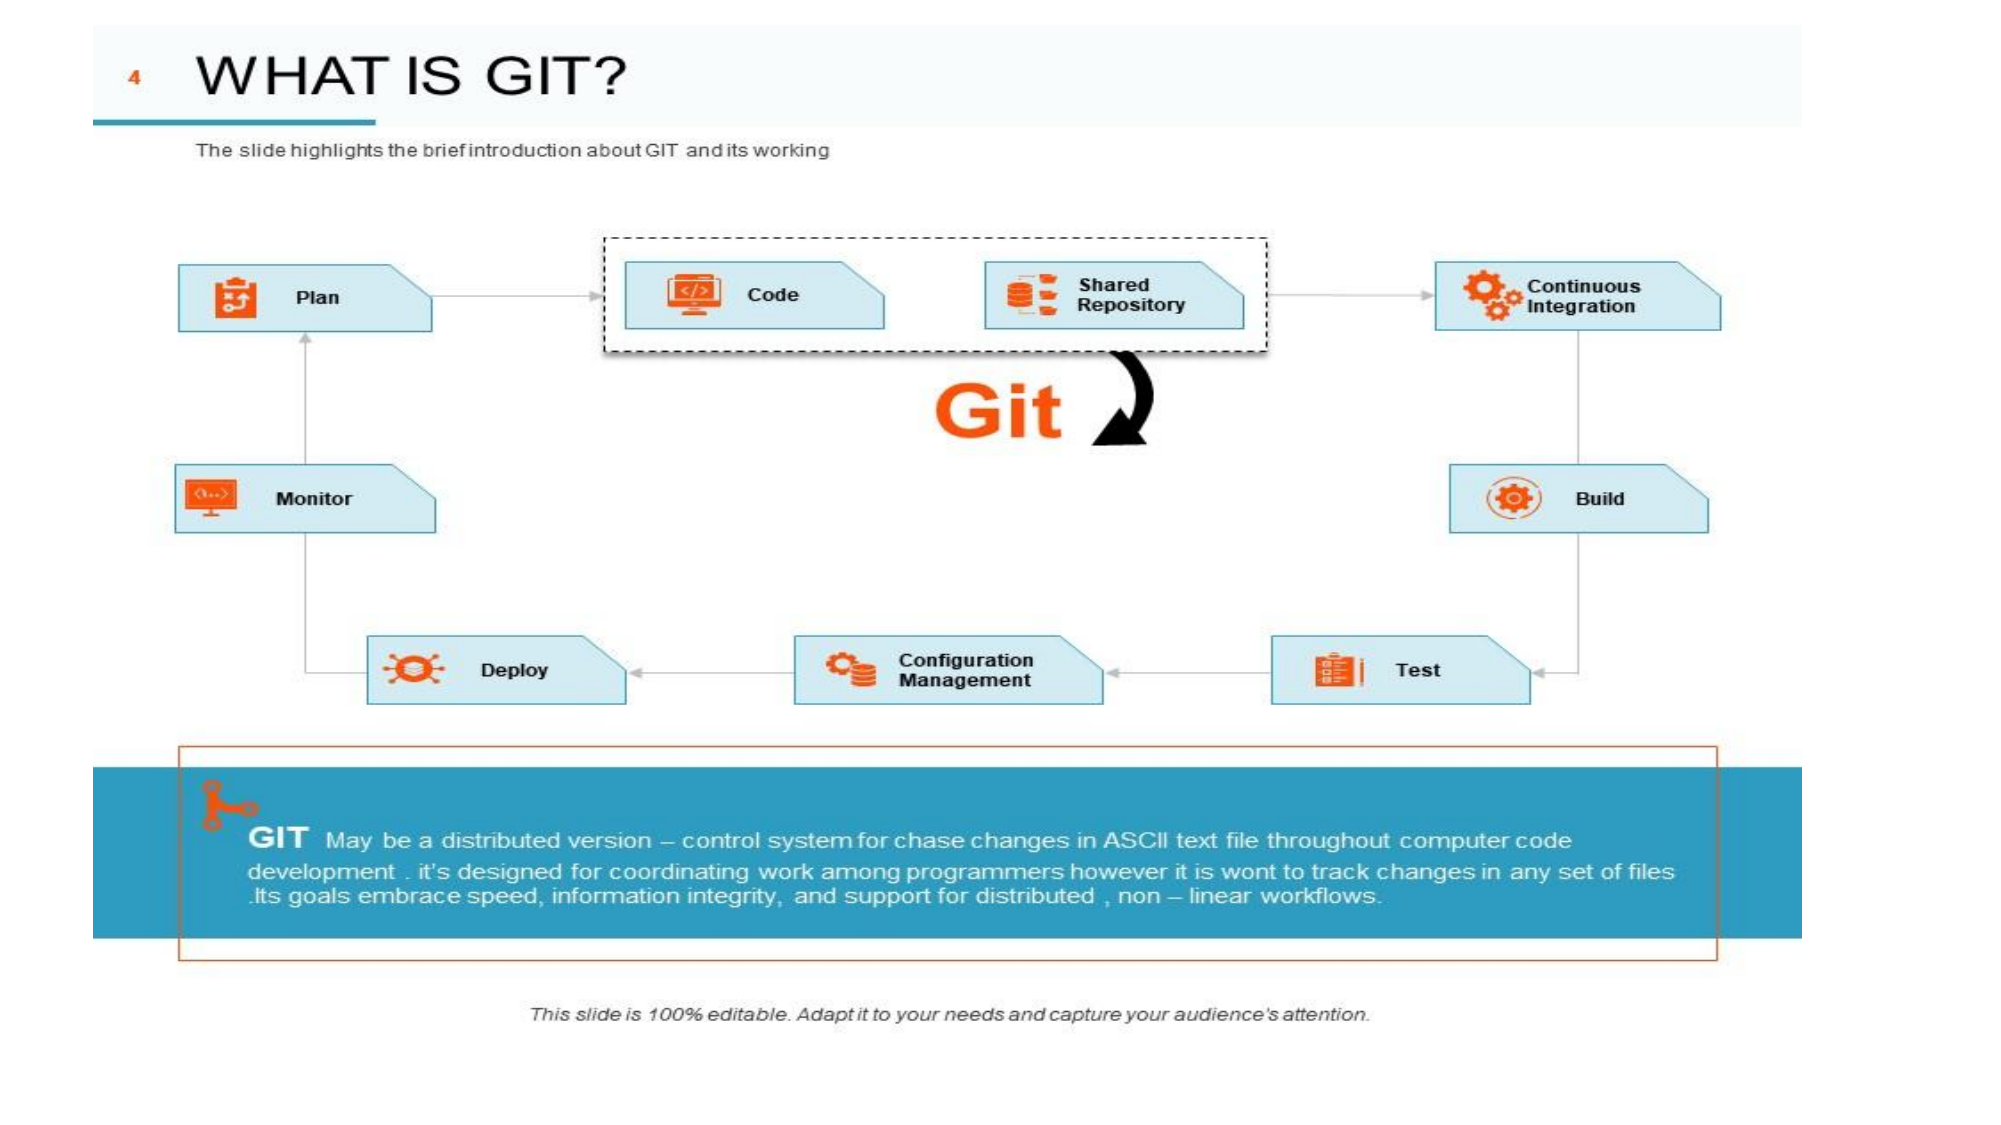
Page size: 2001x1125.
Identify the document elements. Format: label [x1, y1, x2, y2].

list [93, 25, 1802, 1045]
